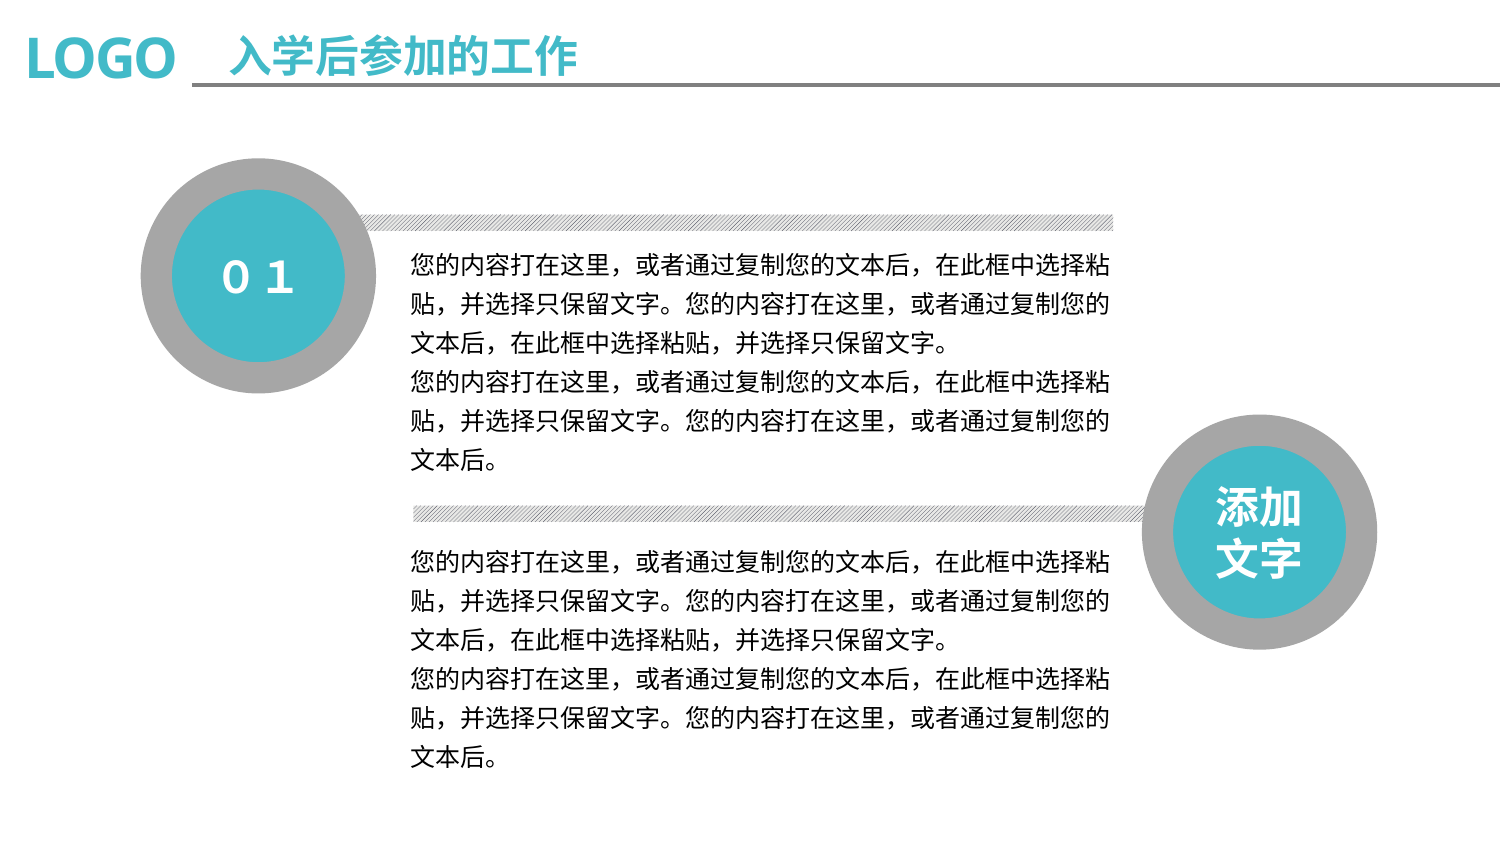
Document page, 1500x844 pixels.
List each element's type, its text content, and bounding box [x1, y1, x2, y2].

text_box ０１ [156, 173, 361, 378]
text_box 入学后参加的工作 [213, 21, 618, 85]
text_box [412, 505, 1160, 523]
text_box [341, 214, 1114, 232]
text_box 您的内容打在这里，或者通过复制您的文本后，在此框中选择粘贴，并选择只保留文字。您的内容打在这里，或者通过复制您的文本后，在此框中选择粘贴，并选择只保留文字。 您的内容打在这里，或者通过复制您的文本后，在此框中选择粘贴，并选择只保留文字。您的内容打在这里，或者通过复制您的文本后。 [399, 234, 1127, 480]
text_box LOGO [9, 14, 219, 97]
text_box 添加文字 [1157, 430, 1362, 635]
text_box 您的内容打在这里，或者通过复制您的文本后，在此框中选择粘贴，并选择只保留文字。您的内容打在这里，或者通过复制您的文本后，在此框中选择粘贴，并选择只保留文字。 您的内容打在这里，或者通过复制您的文本后，在此框中选择粘贴，并选择只保留文字。您的内容打在这里，或者通过复制您的文本后。 [399, 532, 1127, 777]
